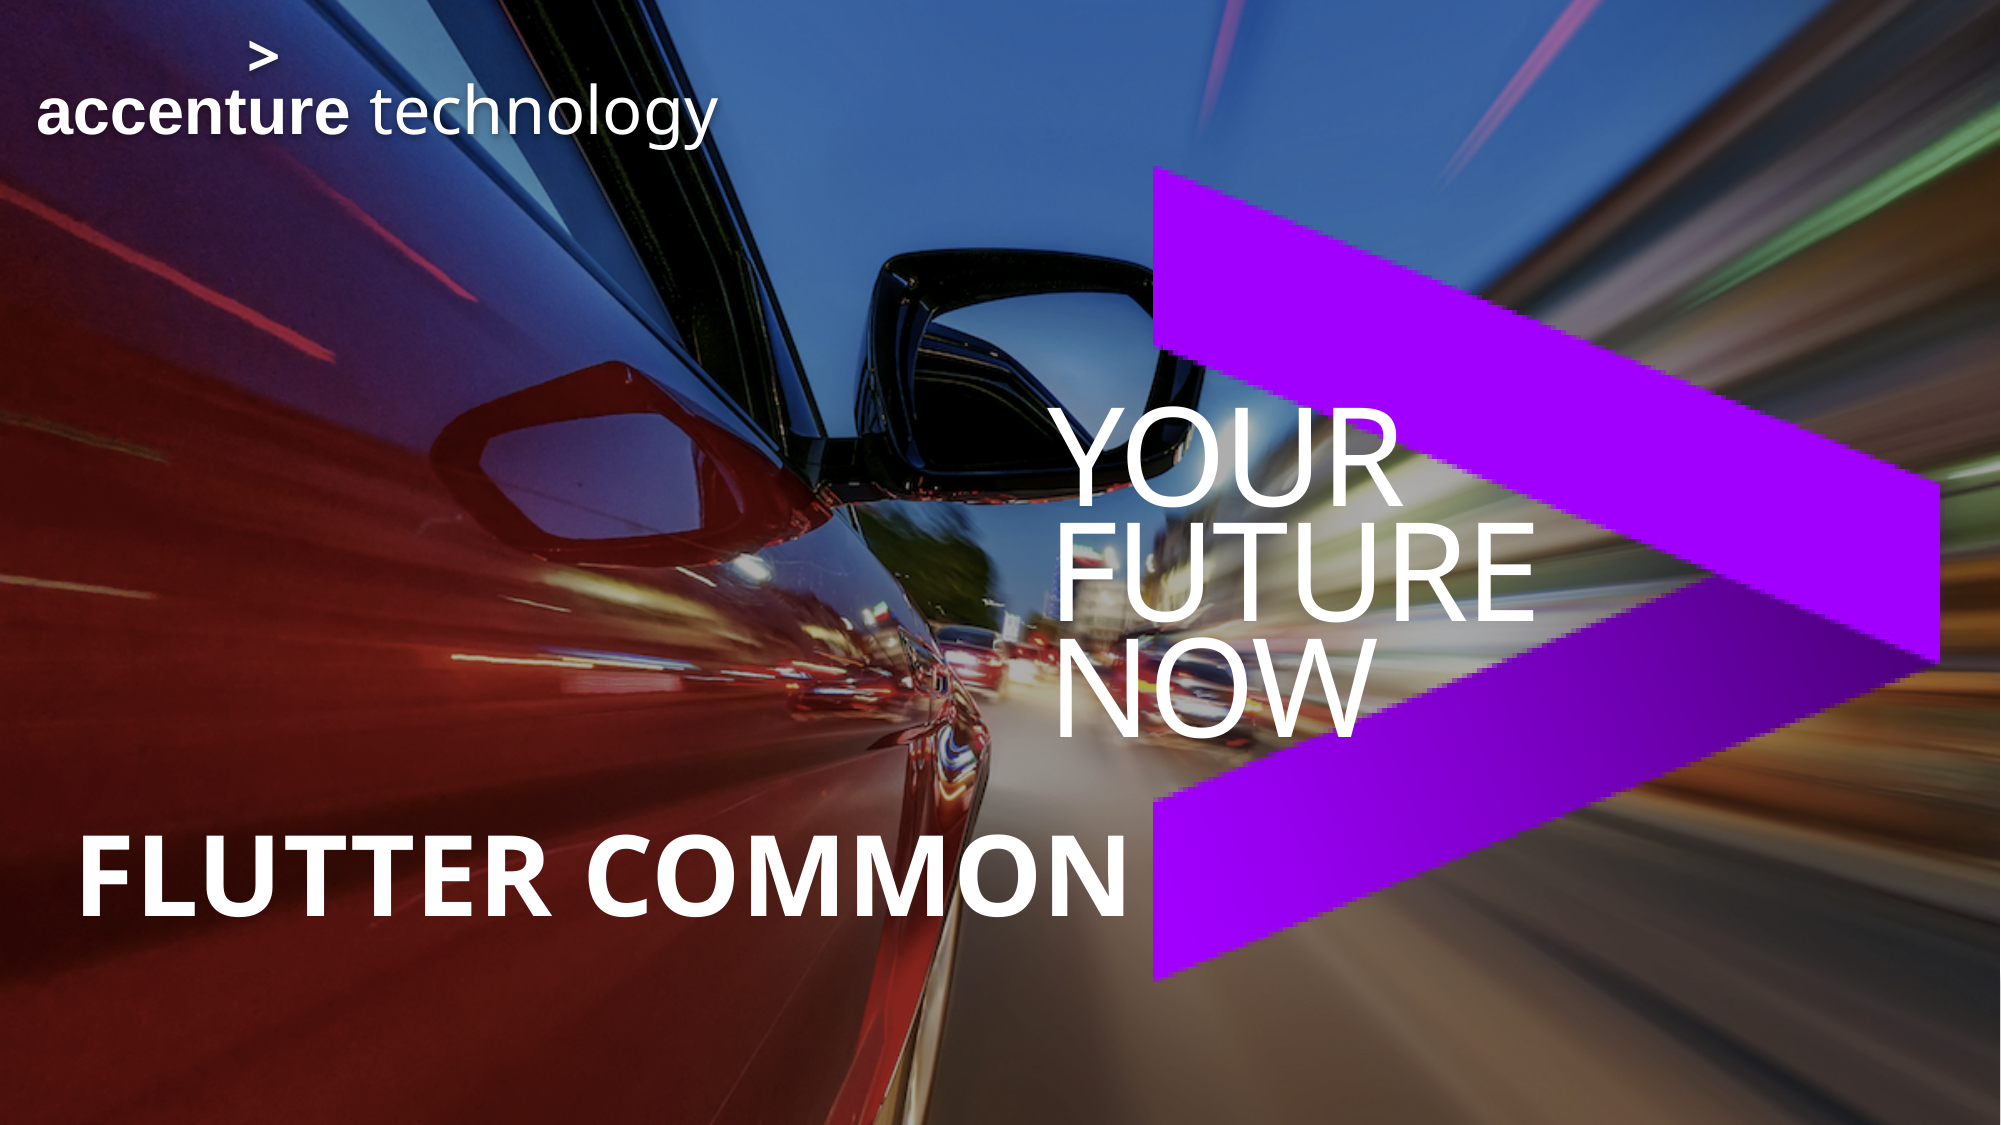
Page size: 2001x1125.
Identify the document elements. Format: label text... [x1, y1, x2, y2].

title YOUR Future NOW [1047, 263, 1757, 911]
picture [0, 0, 2000, 1125]
list FLUTTER COMMON [73, 836, 1499, 936]
